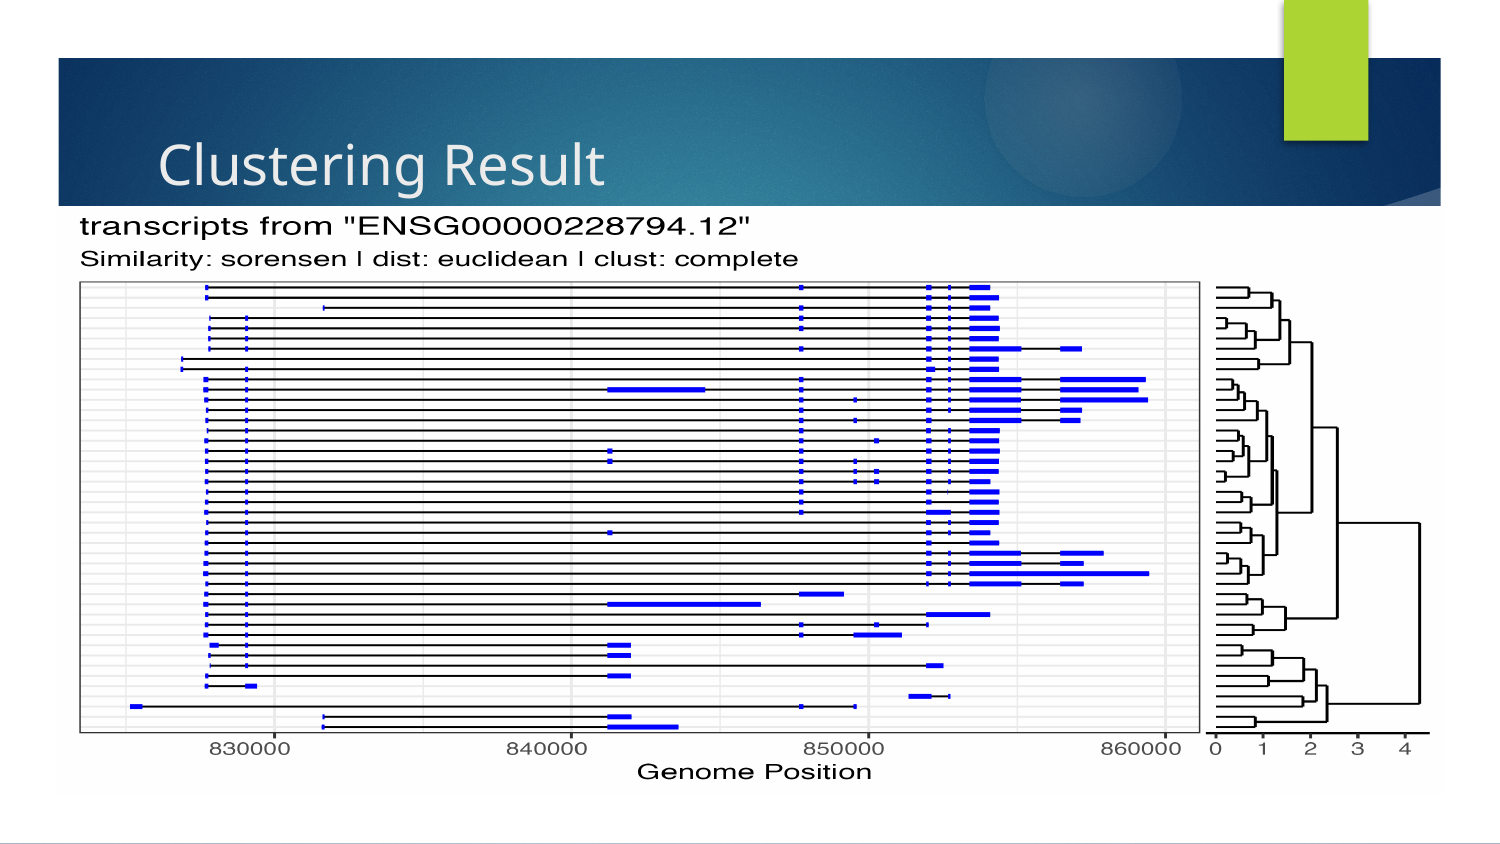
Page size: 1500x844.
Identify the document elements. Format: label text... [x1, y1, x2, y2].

title Clustering Result [142, 119, 1220, 204]
picture [56, 206, 1445, 794]
